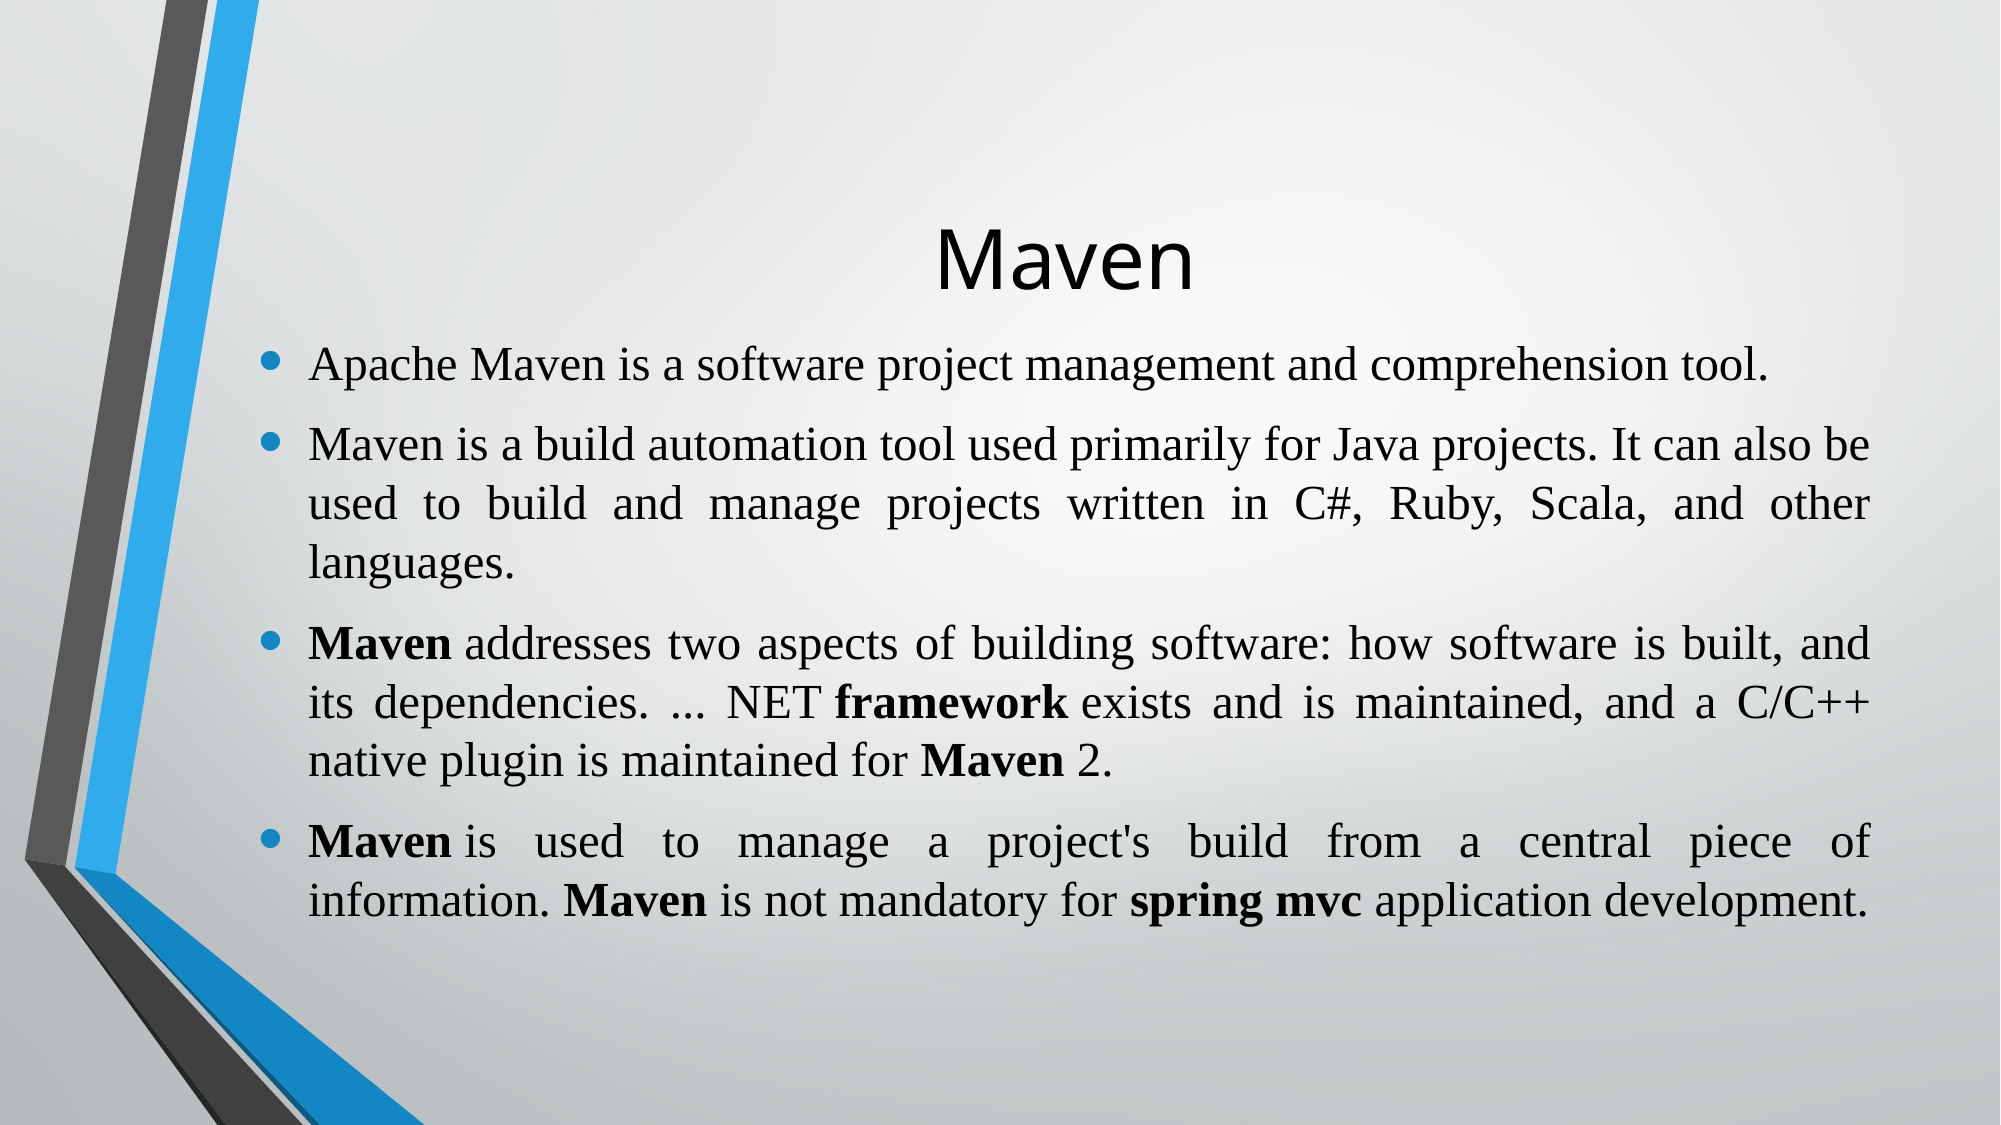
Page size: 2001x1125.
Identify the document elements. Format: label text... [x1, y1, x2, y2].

list Apache Maven is a software project management and comprehension tool. Maven is a build automation tool used primarily for Java projects. It can also be used to build and manage projects written in C#, Ruby, Scala, and other languages. Maven addresses two aspects of building software: how software is built, and its dependencies. ... NET framework exists and is maintained, and a C/C++ native plugin is maintained for Maven 2. Maven is used to manage a project's build from a central piece of information. Maven is not mandatory for spring mvc application development. [243, 323, 1887, 950]
title Maven [243, 112, 1887, 323]
